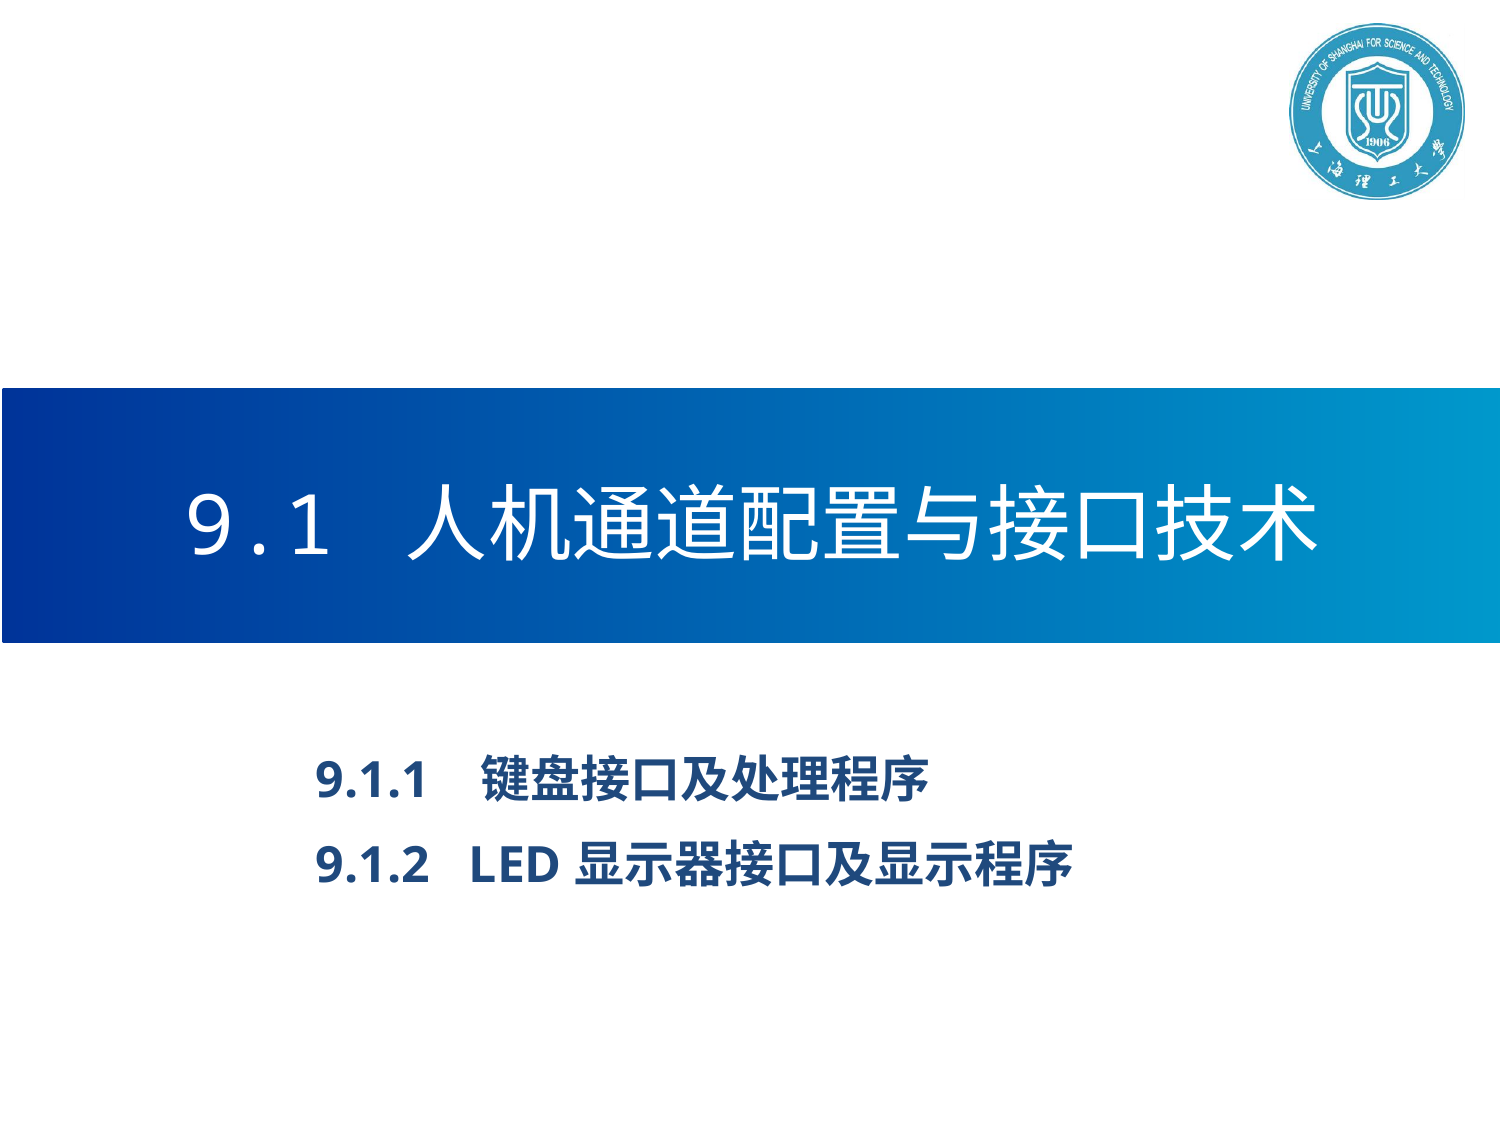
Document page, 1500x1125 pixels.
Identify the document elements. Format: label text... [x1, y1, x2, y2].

title 9.1 人机通道配置与接口技术 [64, 401, 1441, 643]
picture [1288, 23, 1466, 200]
text_box 9.1.1 键盘接口及处理程序 9.1.2 LED显示器接口及显示程序 [301, 739, 1164, 900]
text_box [2, 388, 1500, 643]
